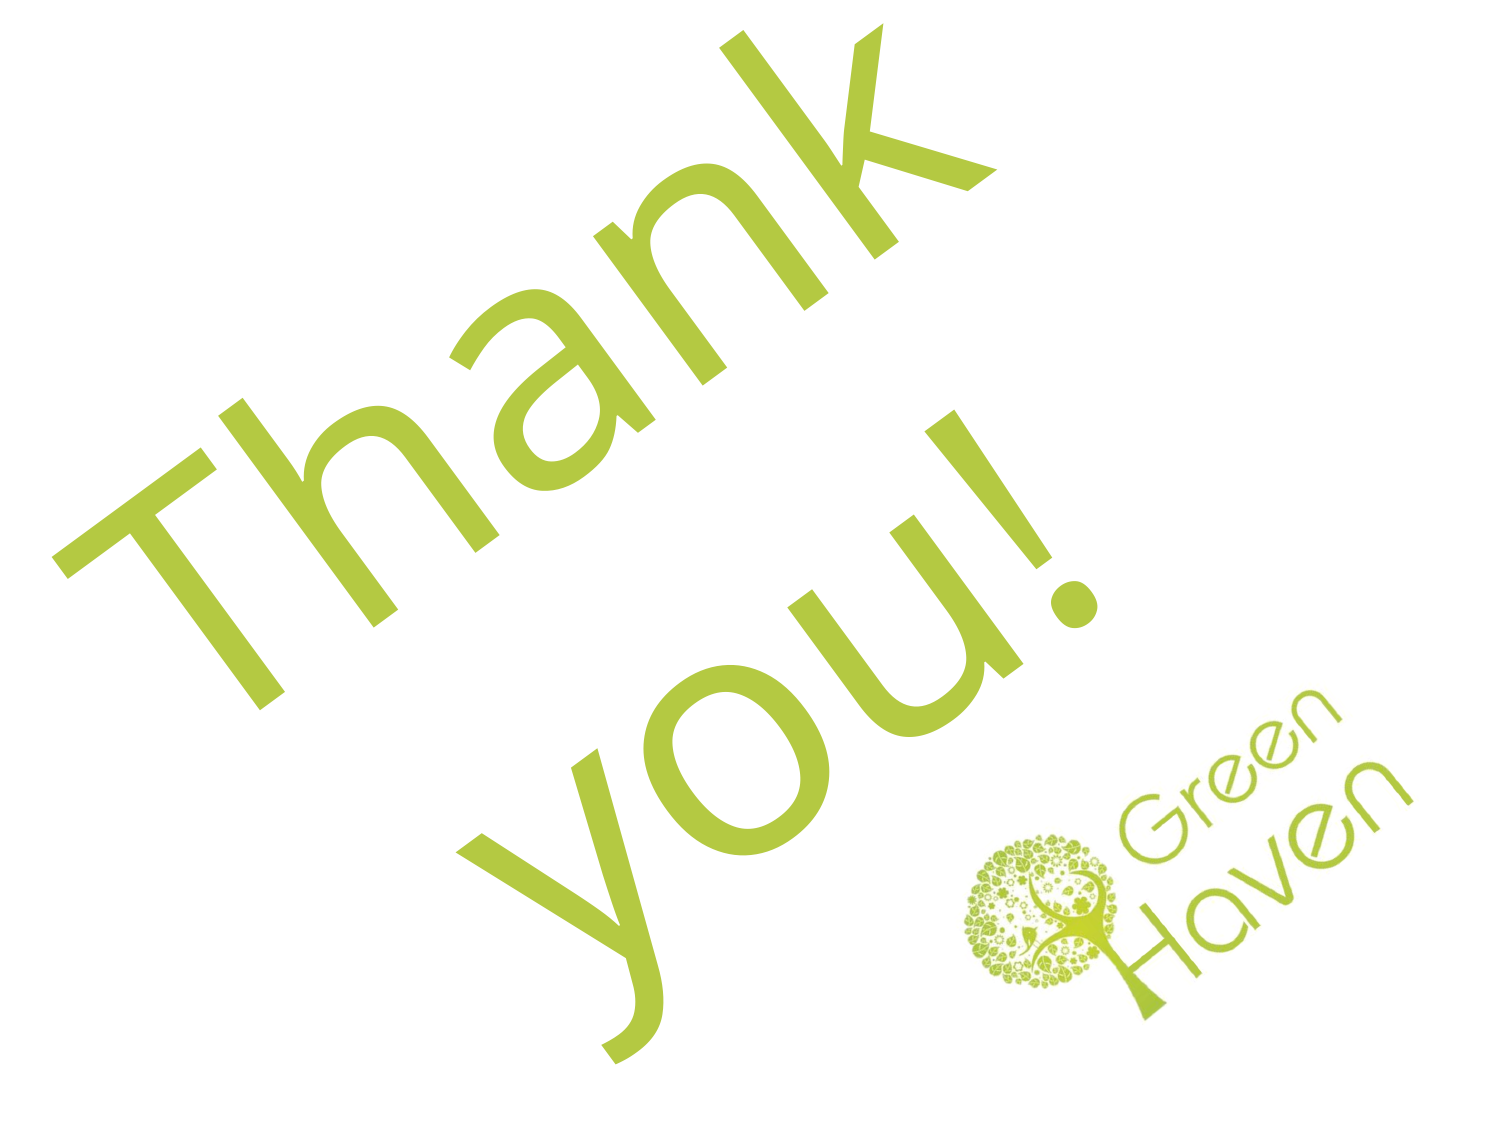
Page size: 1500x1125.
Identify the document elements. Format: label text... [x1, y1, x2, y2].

picture [902, 601, 1445, 1108]
title Thank you! [0, 0, 1037, 751]
